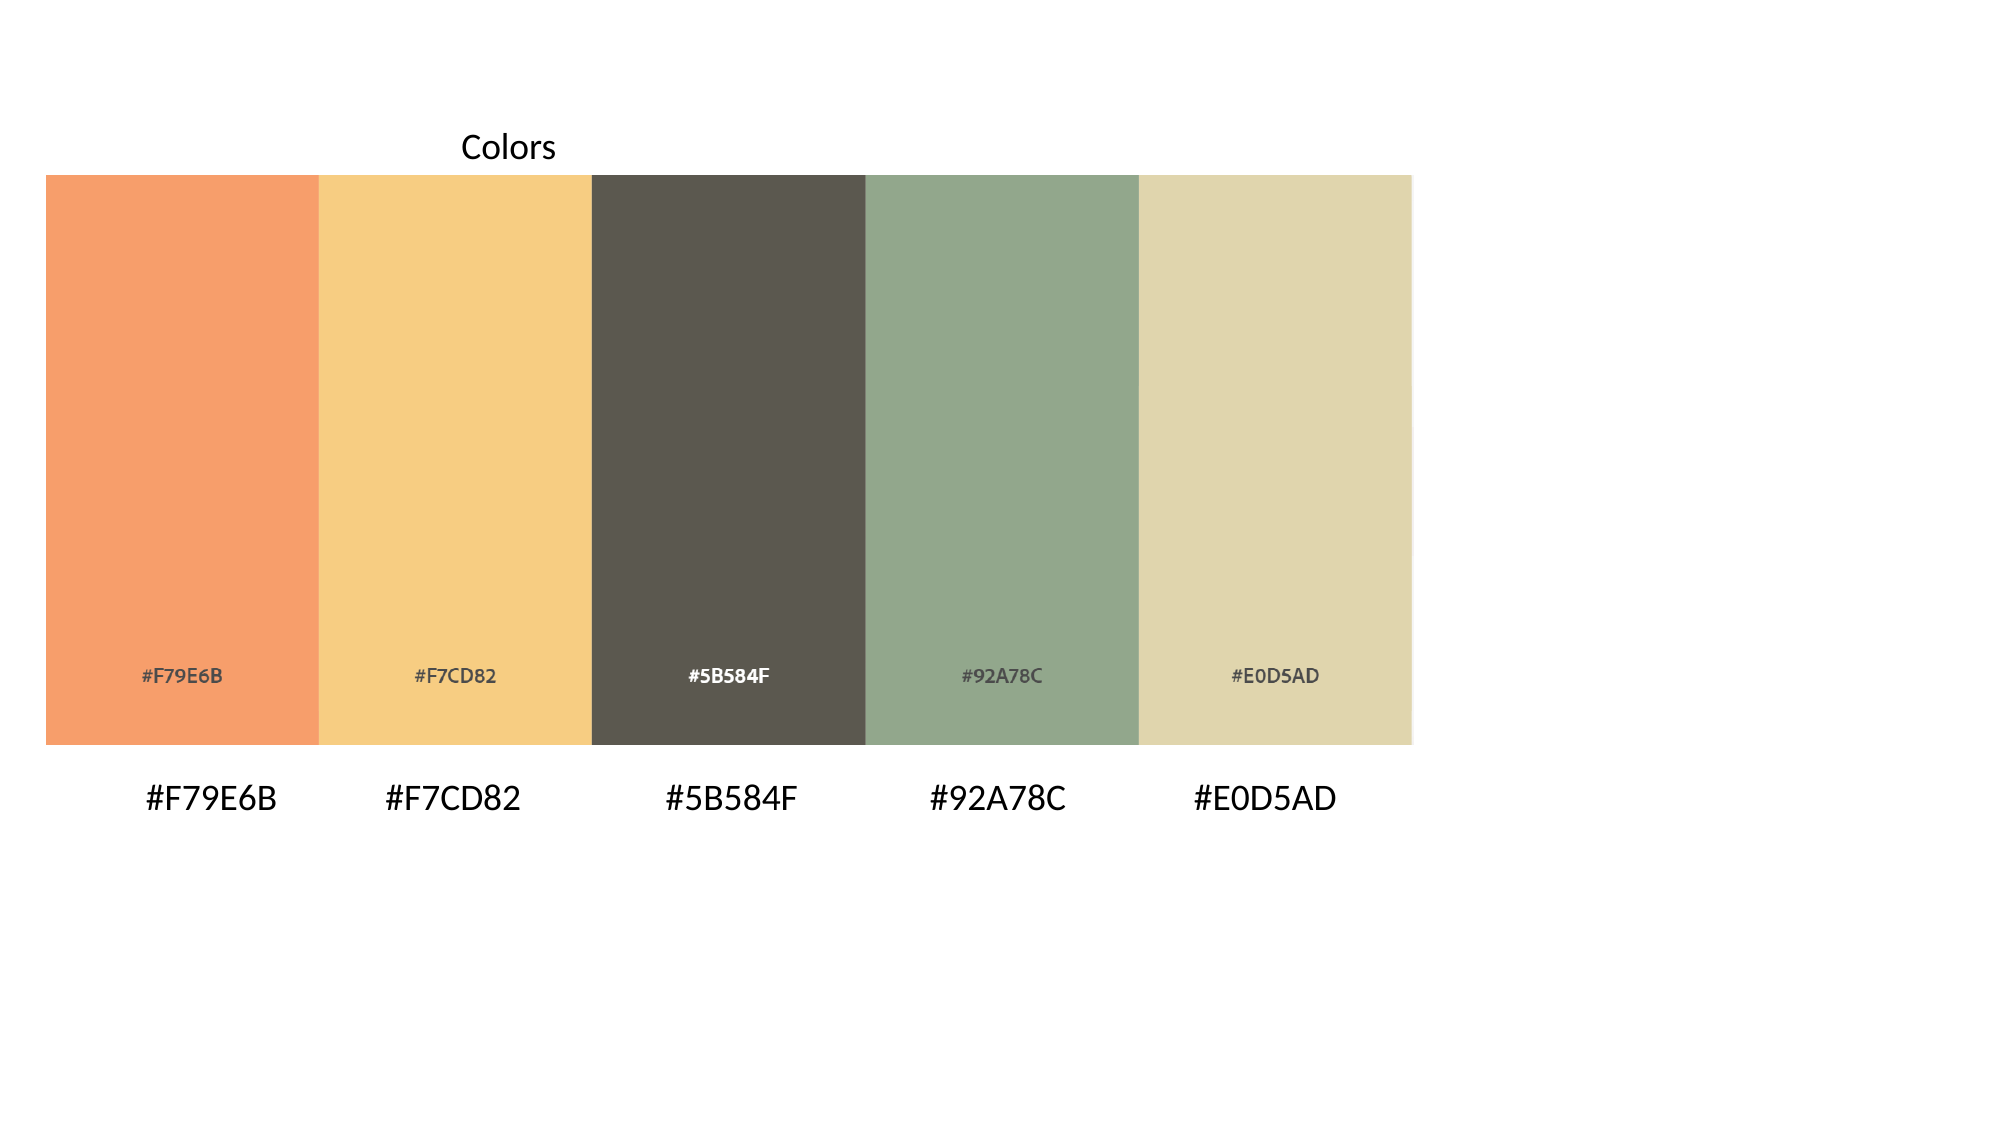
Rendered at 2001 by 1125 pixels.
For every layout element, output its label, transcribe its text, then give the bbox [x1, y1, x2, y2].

picture [46, 175, 1414, 745]
text_box #92A78C [915, 765, 1111, 826]
text_box #E0D5AD [1179, 765, 1412, 826]
text_box Colors [258, 114, 760, 175]
text_box #5B584F [650, 765, 847, 826]
text_box #F79E6B [131, 765, 307, 826]
text_box #F7CD82 [370, 765, 582, 826]
